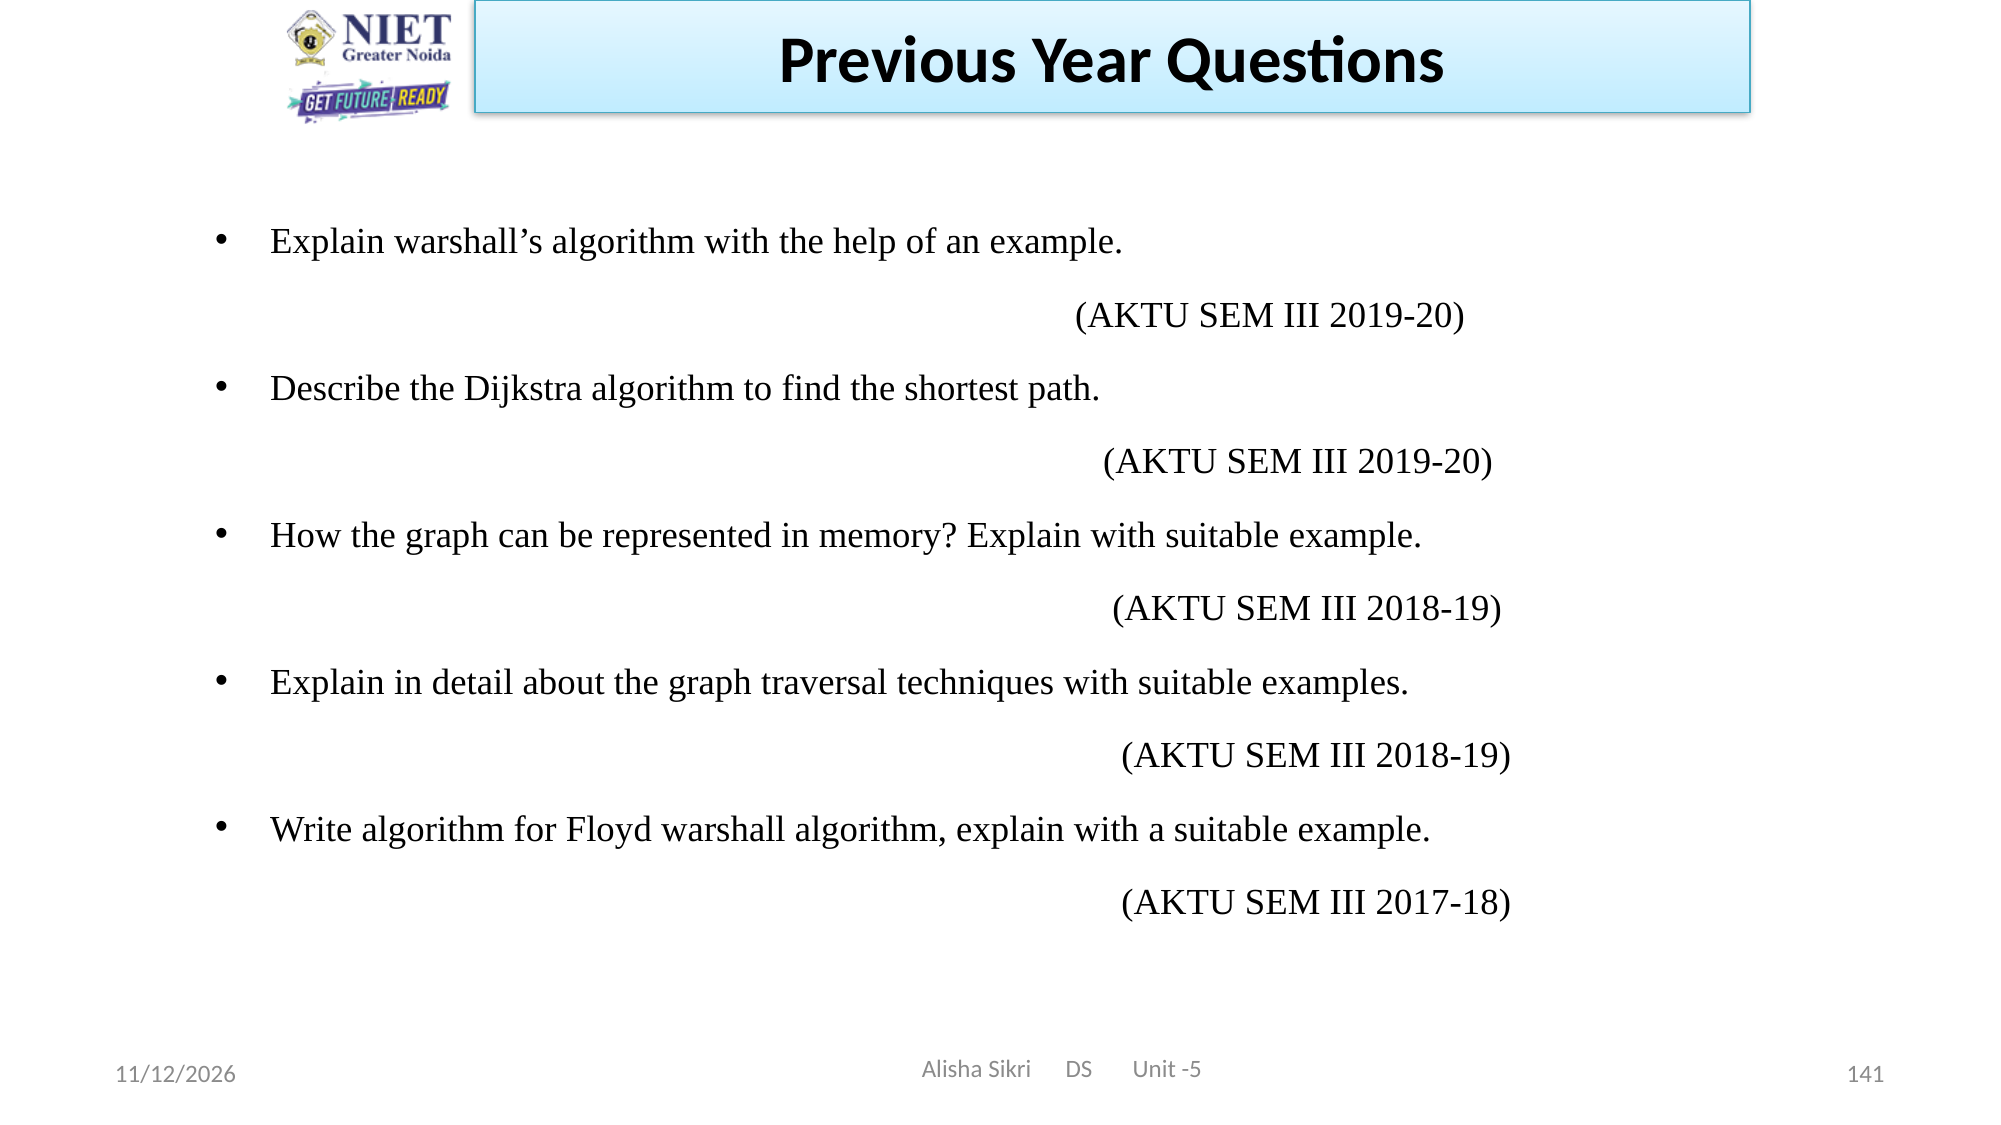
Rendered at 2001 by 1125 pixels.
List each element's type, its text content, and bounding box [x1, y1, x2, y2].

text_box Previous Year Questions [488, 0, 1751, 113]
picture [249, 0, 488, 135]
list Explain warshall’s algorithm with the help of an example. (AKTU SEM III 2019-20) Describe the Dijkstra algorithm to find the shortest path. (AKTU SEM III 2019-20) How the graph can be represented in memory? Explain with suitable example. (AKTU SEM III 2018-19) Explain in detail about the graph traversal techniques with suitable examples. (AKTU SEM III 2018-19) Write algorithm for Floyd warshall algorithm, explain with a suitable example. (AKTU SEM III 2017-18) [200, 187, 1688, 930]
slide_number 141 [1433, 1042, 1900, 1103]
footer Alisha Sikri DS Unit -5 [662, 1037, 1463, 1098]
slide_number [99, 1042, 567, 1103]
